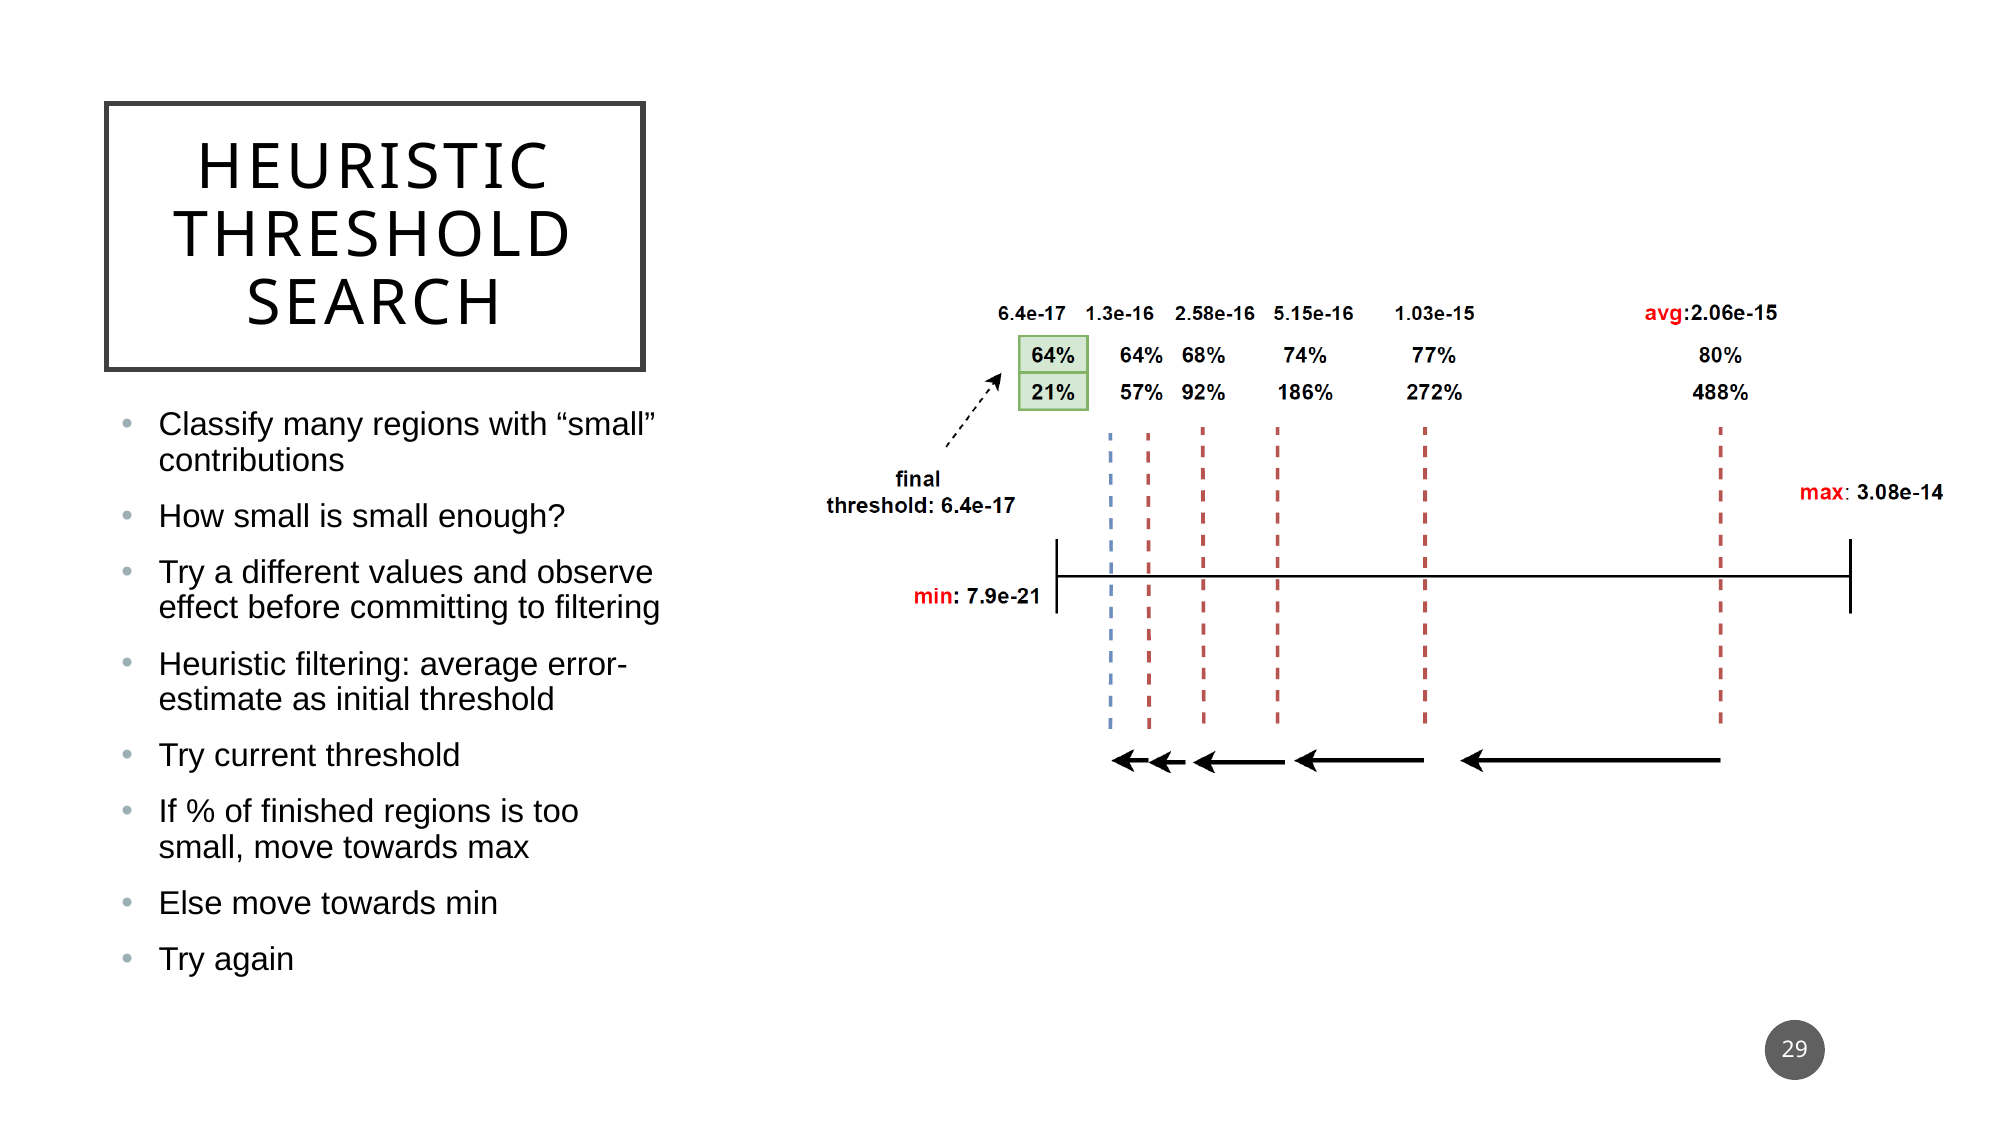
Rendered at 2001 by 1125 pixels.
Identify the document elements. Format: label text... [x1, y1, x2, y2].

list Classify many regions with “small” contributions How small is small enough? Try a different values and observe effect before committing to filtering Heuristic filtering: average error-estimate as initial threshold Try current threshold If % of finished regions is too small, move towards max Else move towards min Try again [106, 399, 682, 1021]
picture [825, 303, 1943, 773]
slide_number 29 [1764, 1019, 1825, 1080]
title Heuristic Threshold Search [104, 101, 646, 372]
